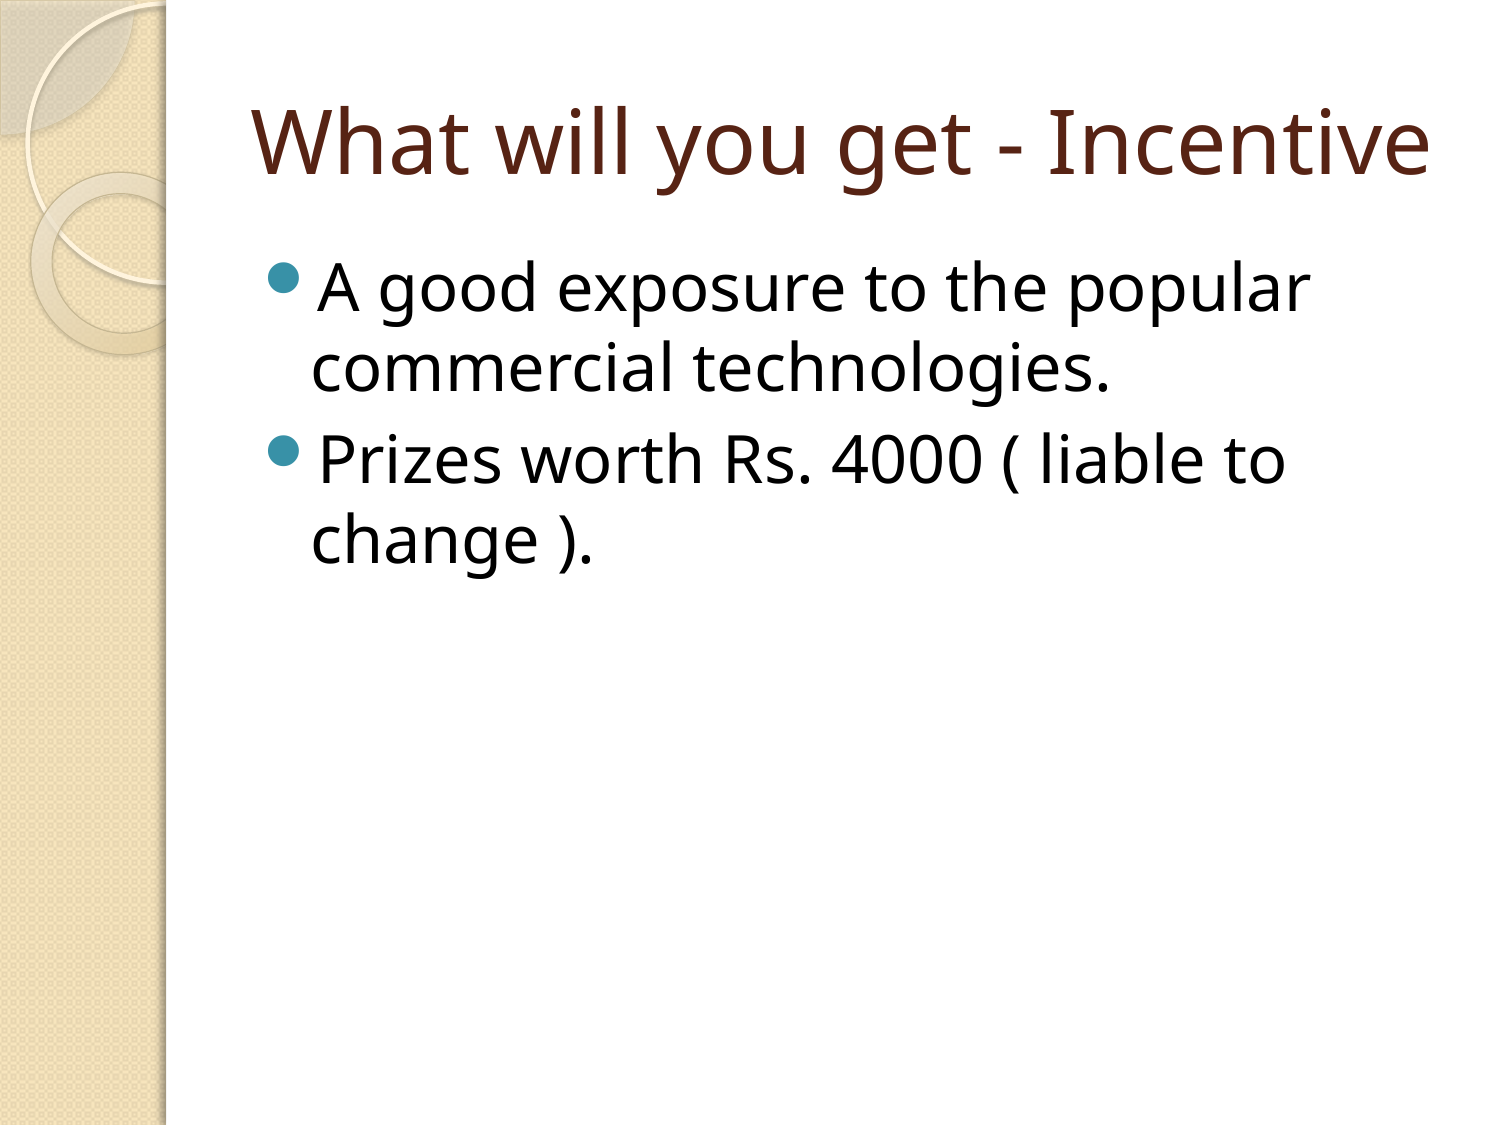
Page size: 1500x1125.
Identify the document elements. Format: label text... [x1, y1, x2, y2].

title What will you get - Incentive [235, 45, 1466, 233]
list A good exposure to the popular commercial technologies. Prizes worth Rs. 4000 ( liable to change ). [235, 237, 1466, 1025]
